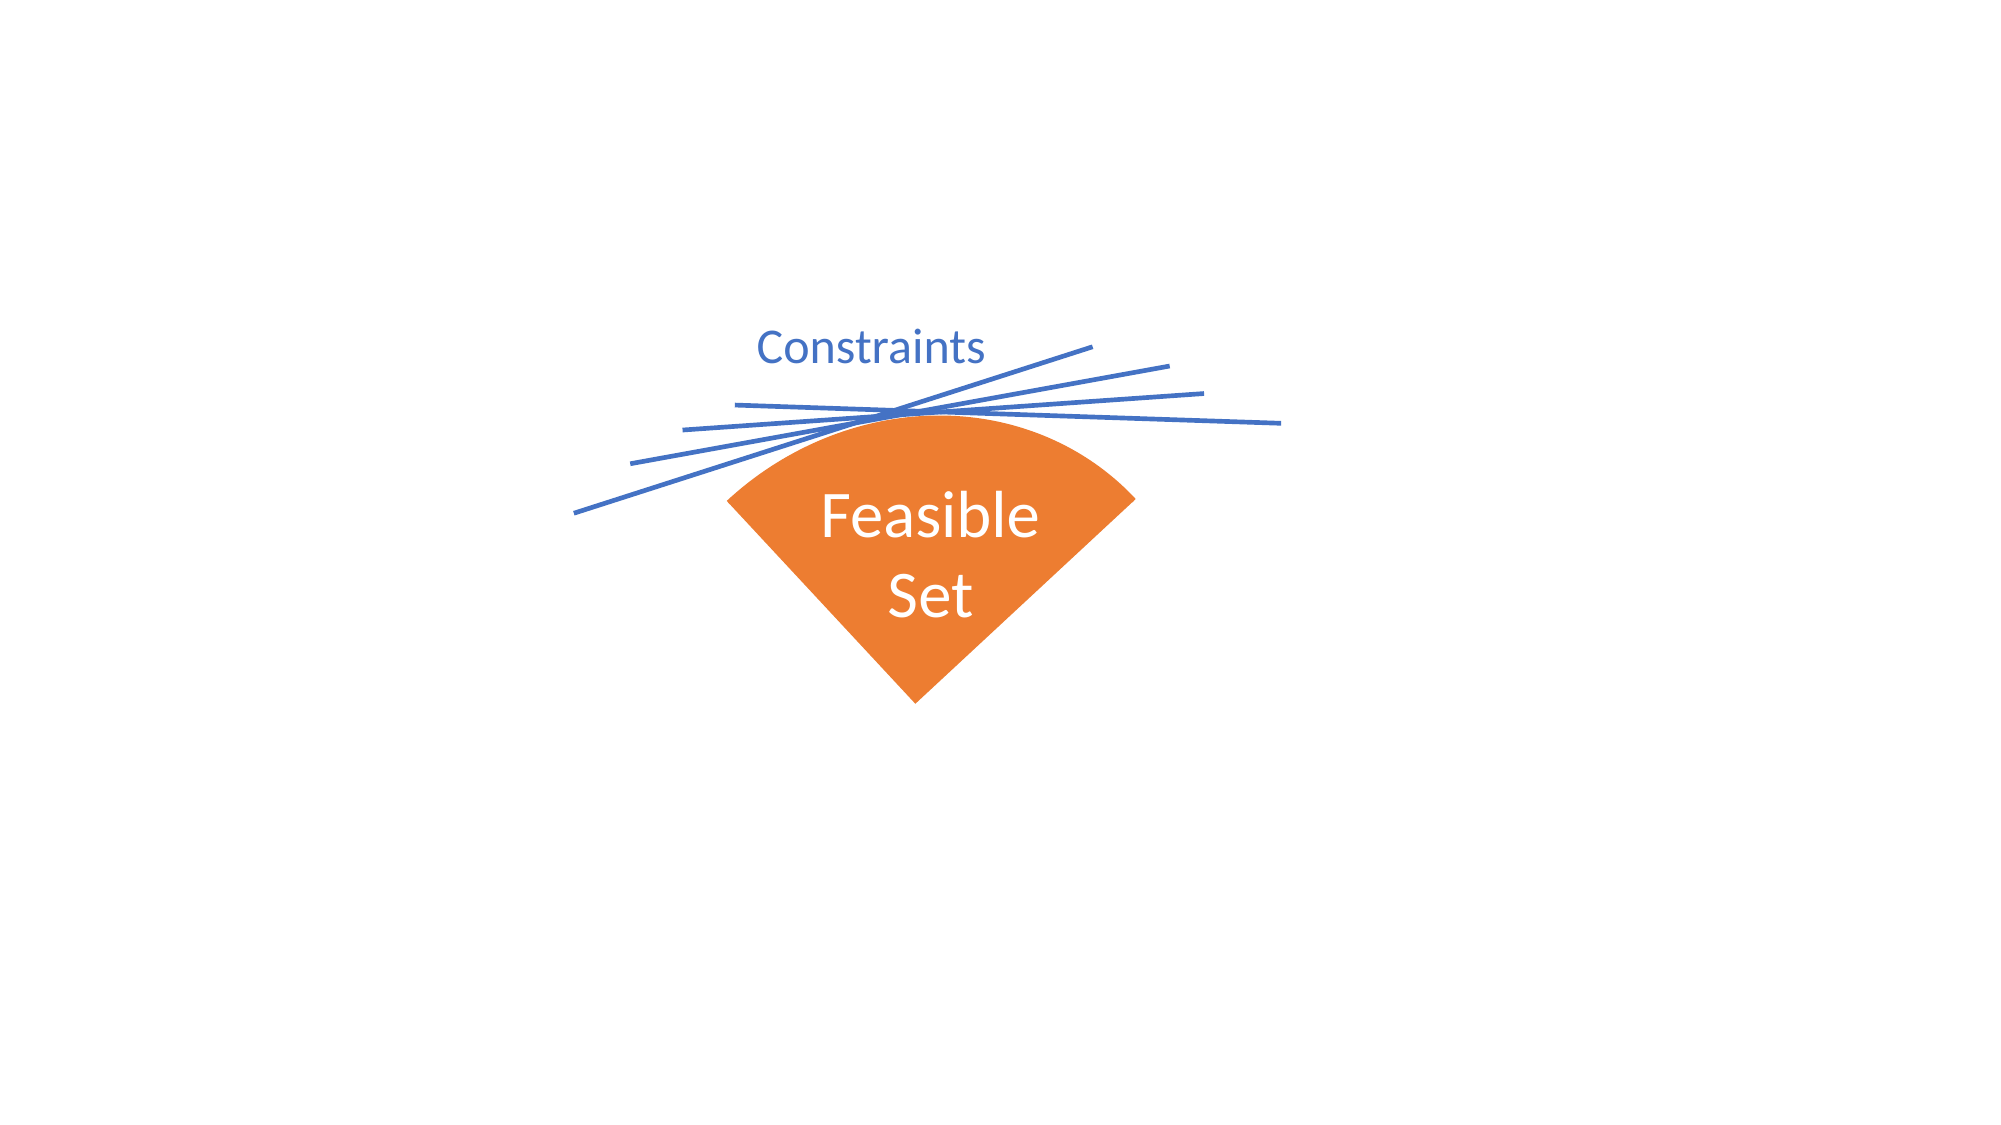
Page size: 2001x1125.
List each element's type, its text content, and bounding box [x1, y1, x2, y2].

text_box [734, 405, 1282, 424]
text_box Constraints [734, 306, 1008, 346]
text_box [682, 393, 1205, 431]
text_box Feasible Set [791, 514, 1070, 639]
text_box [855, 639, 986, 704]
text_box [1070, 464, 1135, 561]
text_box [573, 346, 1093, 514]
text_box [630, 365, 1170, 464]
text_box [738, 514, 791, 571]
